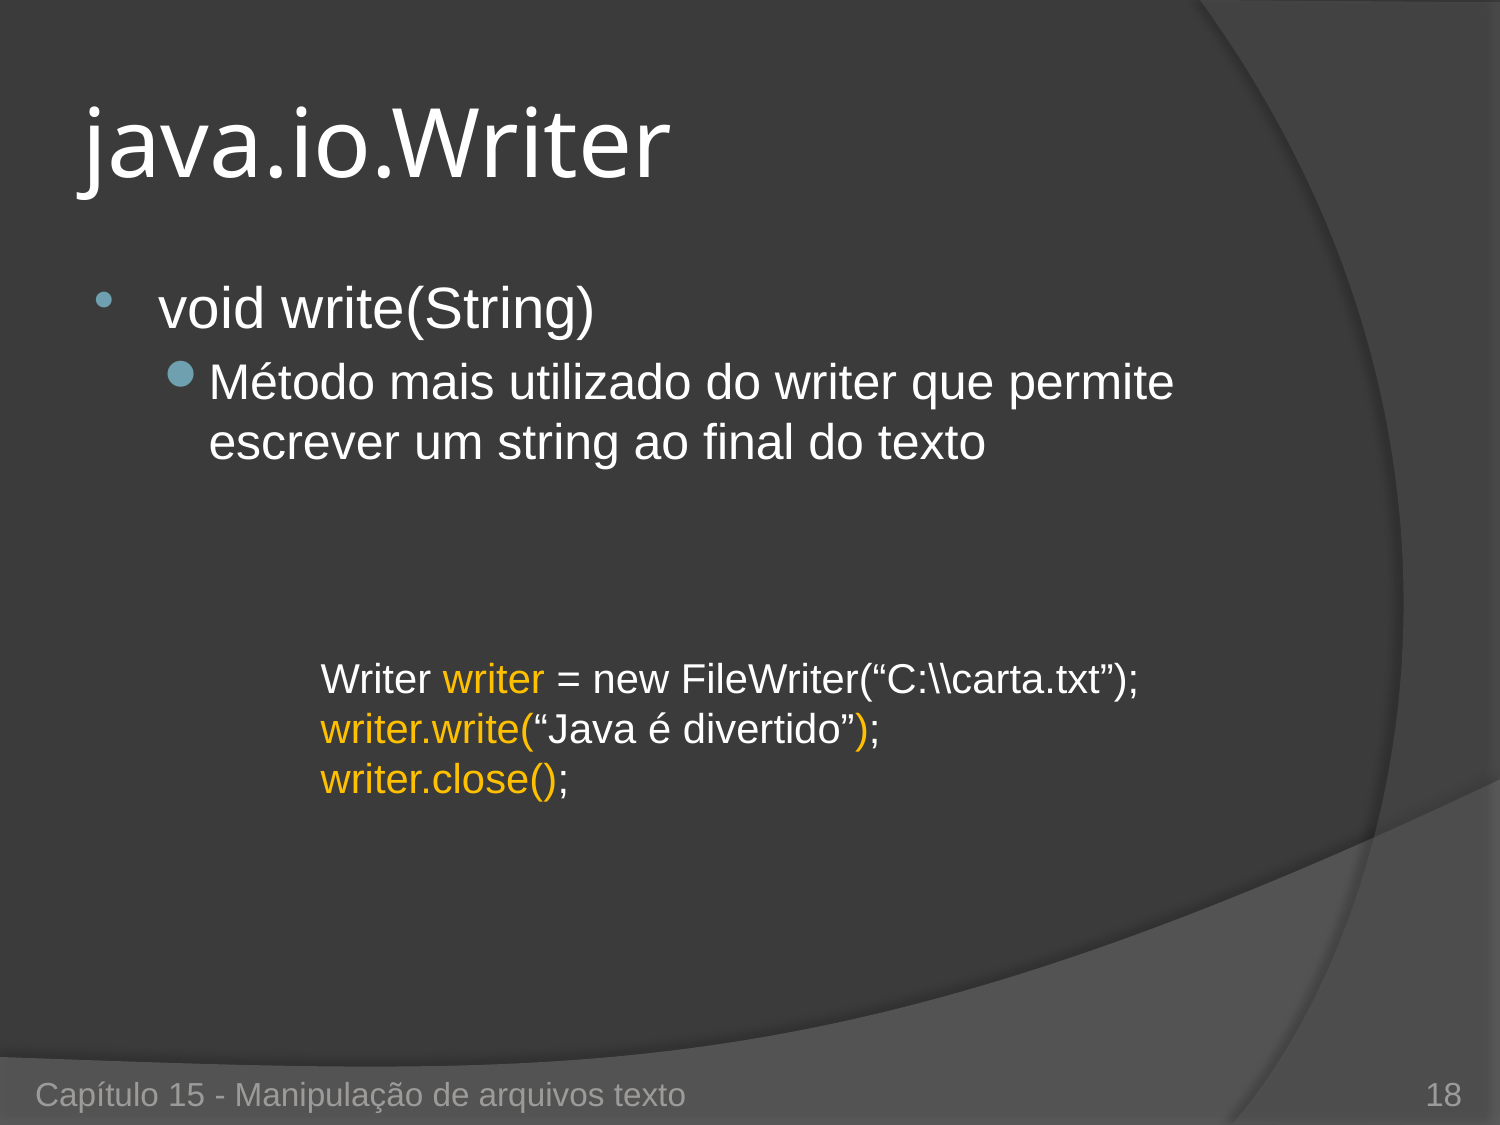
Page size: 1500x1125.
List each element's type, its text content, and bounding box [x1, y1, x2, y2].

footer Capítulo 15 - Manipulação de arquivos texto [35, 1053, 762, 1114]
title java.io.Writer [74, 44, 1301, 233]
list void write(String) Método mais utilizado do writer que permite escrever um string ao final do texto [74, 262, 1302, 622]
slide_number 18 [1337, 1053, 1463, 1114]
list Writer writer = new FileWriter(“C:\\carta.txt”); writer.write(“Java é divertido”); writer.close(); [304, 644, 1196, 833]
